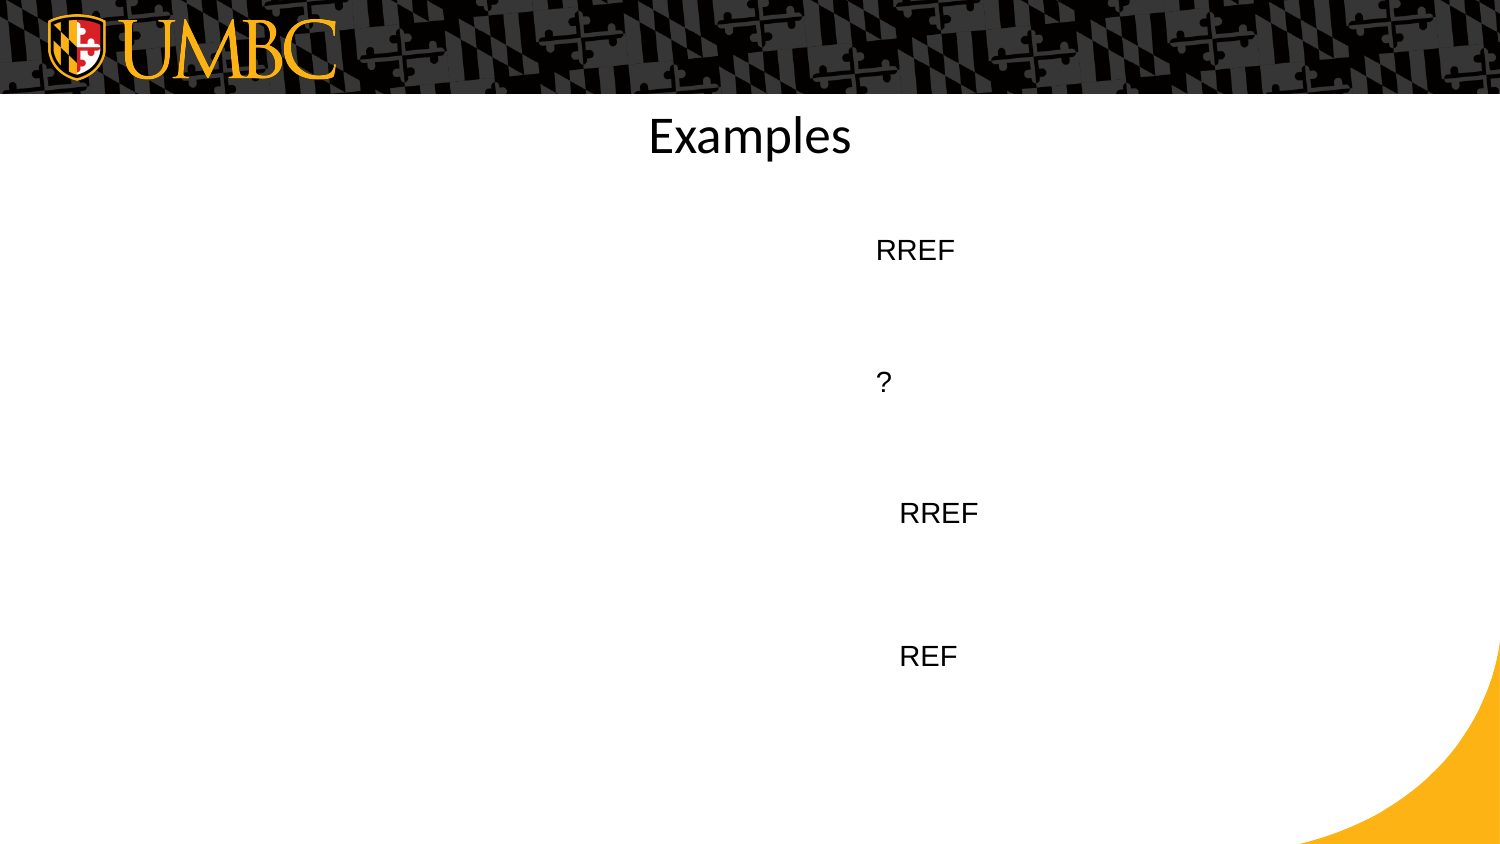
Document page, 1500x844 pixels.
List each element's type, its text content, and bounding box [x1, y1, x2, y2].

text_box RREF [884, 486, 1208, 537]
text_box ? [861, 355, 1185, 406]
picture [0, 0, 1500, 94]
text_box REF [884, 629, 1208, 680]
picture [1299, 639, 1500, 844]
text_box RREF [861, 224, 1185, 275]
title Examples [51, 85, 1449, 180]
